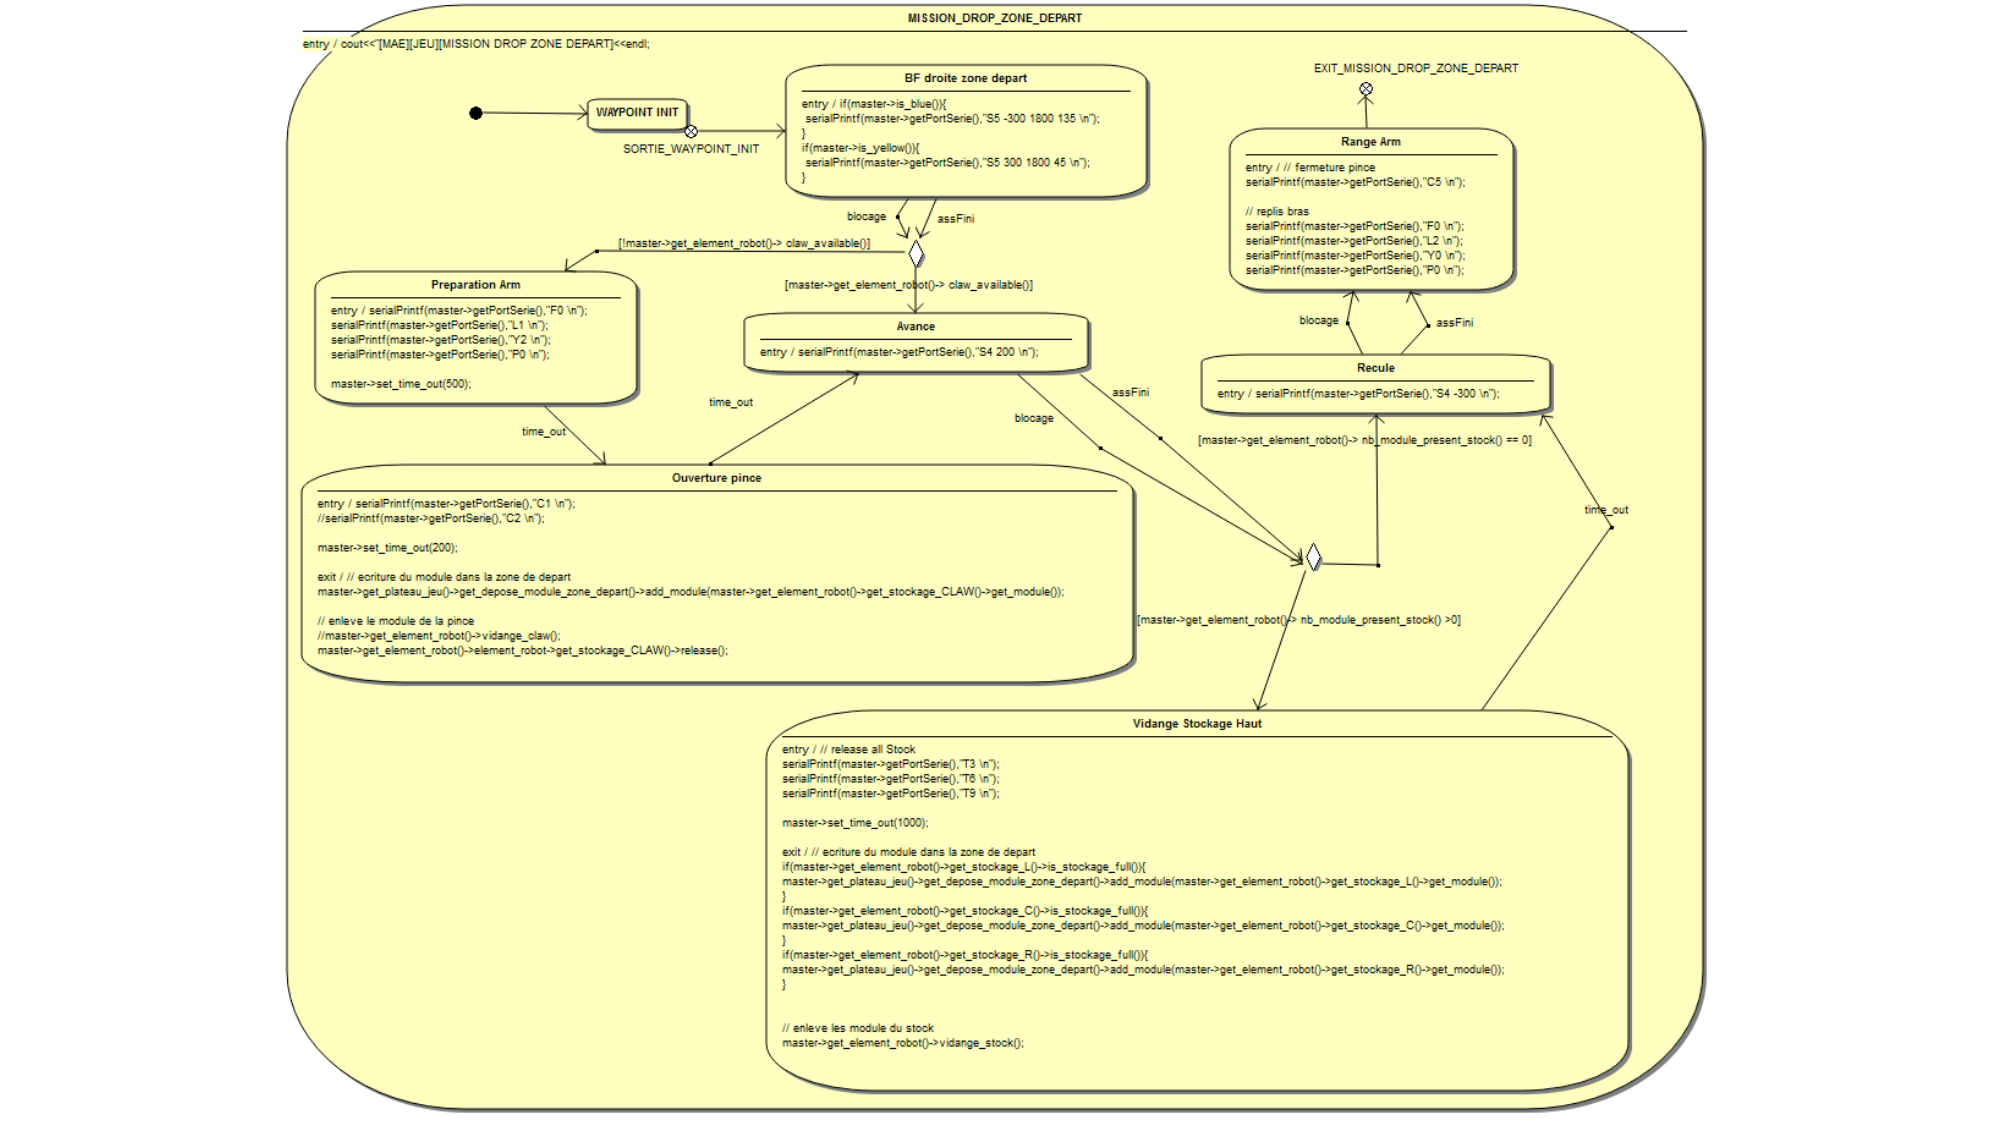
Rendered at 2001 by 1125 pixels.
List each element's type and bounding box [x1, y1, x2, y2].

picture [281, 0, 1719, 1125]
